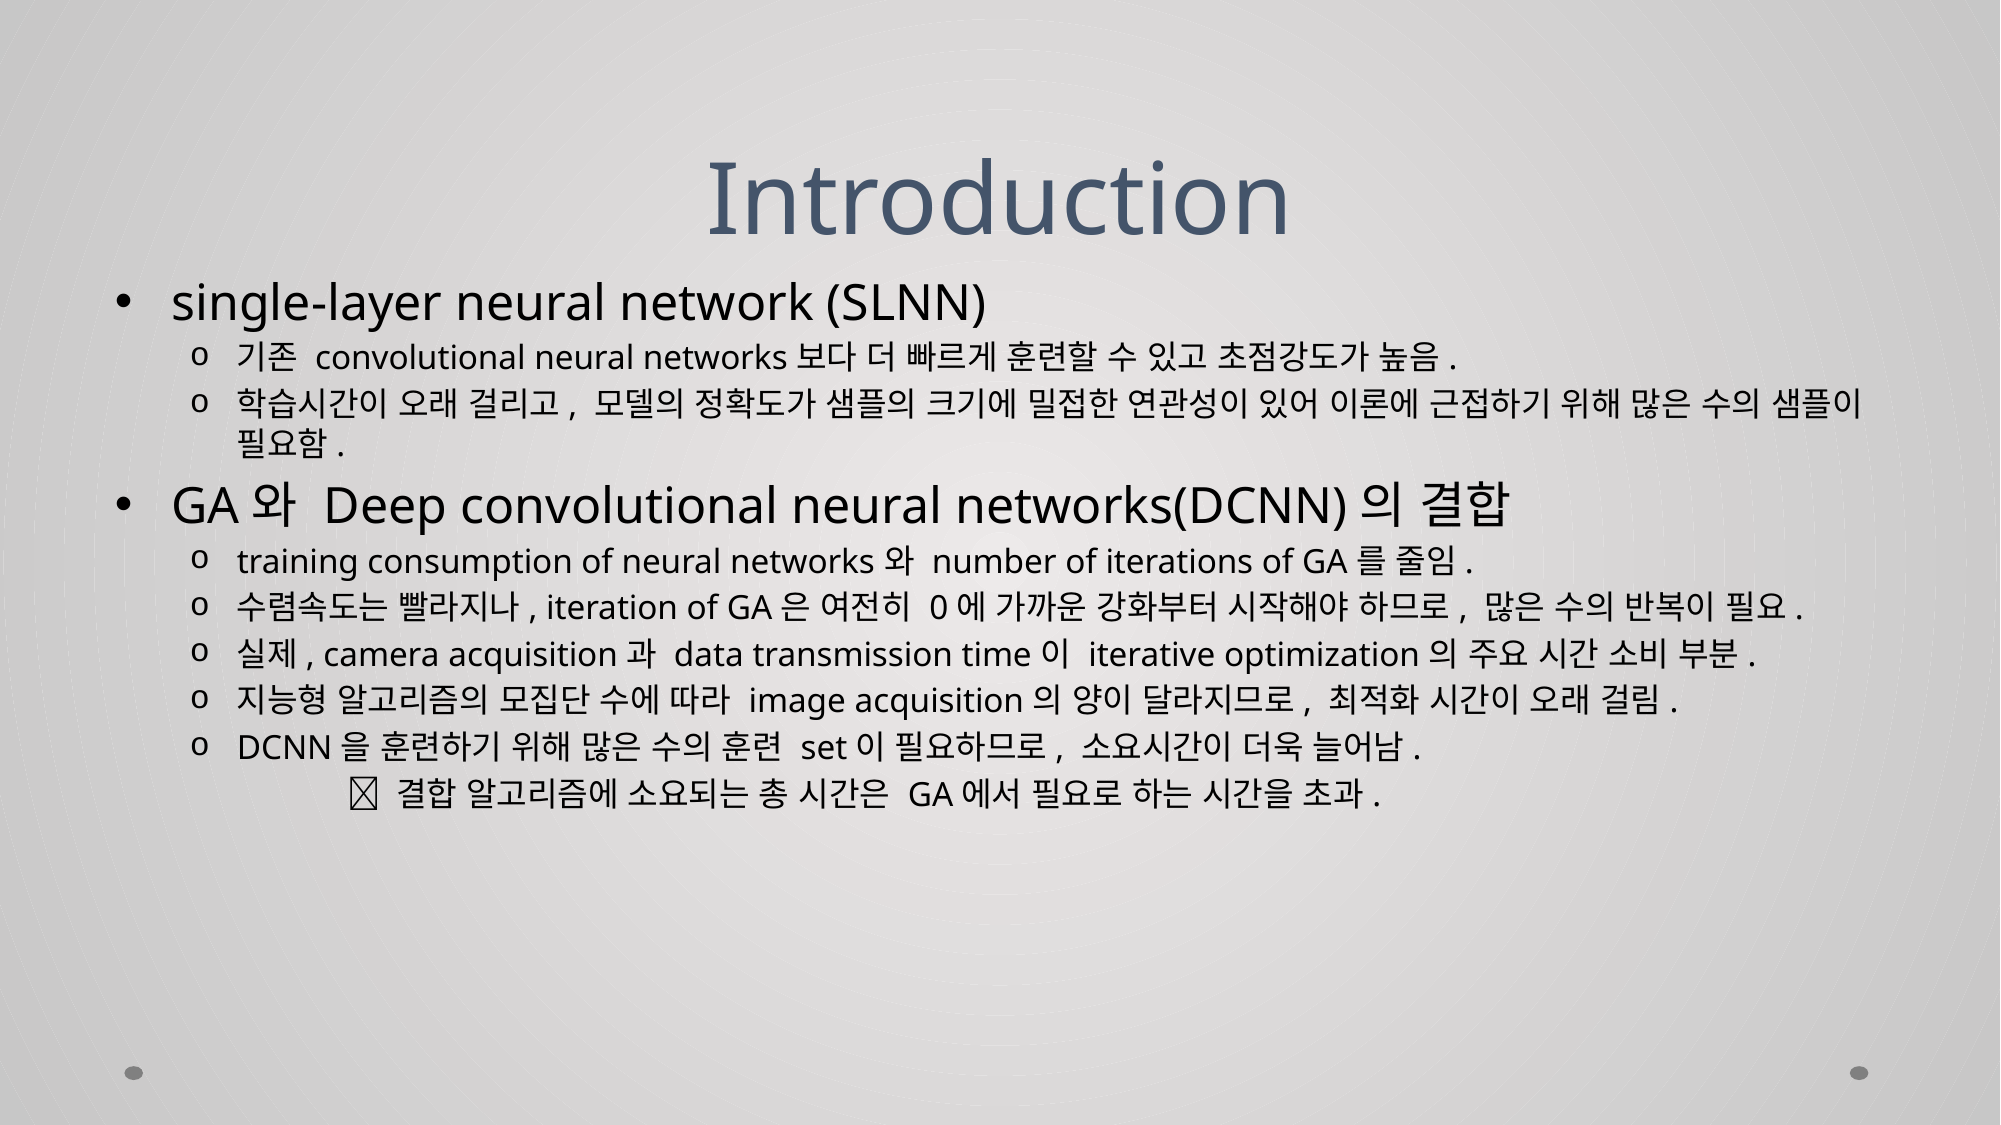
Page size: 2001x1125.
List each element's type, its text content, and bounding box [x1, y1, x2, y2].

title Introduction [99, 0, 1900, 262]
list single-layer neural network (SLNN) 기존 convolutional neural networks보다 더 빠르게 훈련할 수 있고 초점강도가 높음. 학습시간이 오래 걸리고, 모델의 정확도가 샘플의 크기에 밀접한 연관성이 있어 이론에 근접하기 위해 많은 수의 샘플이 필요함. GA와 Deep convolutional neural networks(DCNN)의 결합 training consumption of neural networks와 number of iterations of GA를 줄임. 수렴속도는 빨라지나, iteration of GA은 여전히 0에 가까운 강화부터 시작해야 하므로, 많은 수의 반복이 필요. 실제, camera acquisition과 data transmission time이 iterative optimization의 주요 시간 소비 부분. 지능형 알고리즘의 모집단 수에 따라 image acquisition의 양이 달라지므로, 최적화 시간이 오래 걸림. DCNN을 훈련하기 위해 많은 수의 훈련 set이 필요하므로, 소요시간이 더욱 늘어남.  결합 알고리즘에 소요되는 총 시간은 GA에서 필요로 하는 시간을 초과. [99, 262, 1900, 1005]
